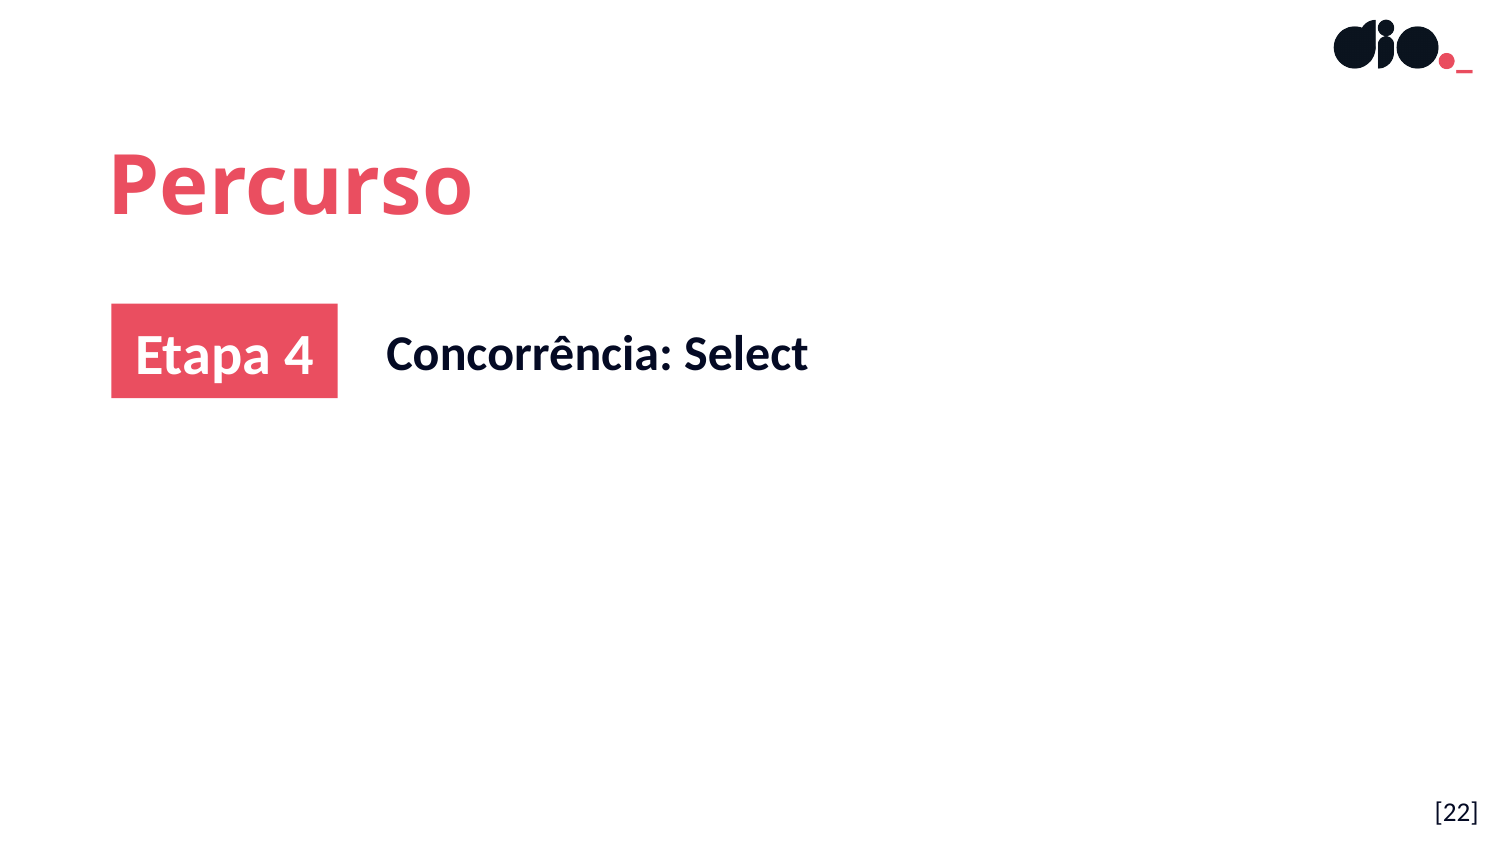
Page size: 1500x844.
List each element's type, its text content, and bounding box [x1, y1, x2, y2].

picture [1333, 19, 1473, 74]
text_box Concorrência: Select [371, 313, 1384, 389]
text_box Percurso [92, 104, 1309, 243]
text_box Etapa 4 [111, 303, 338, 399]
slide_number [22] [1403, 779, 1494, 844]
